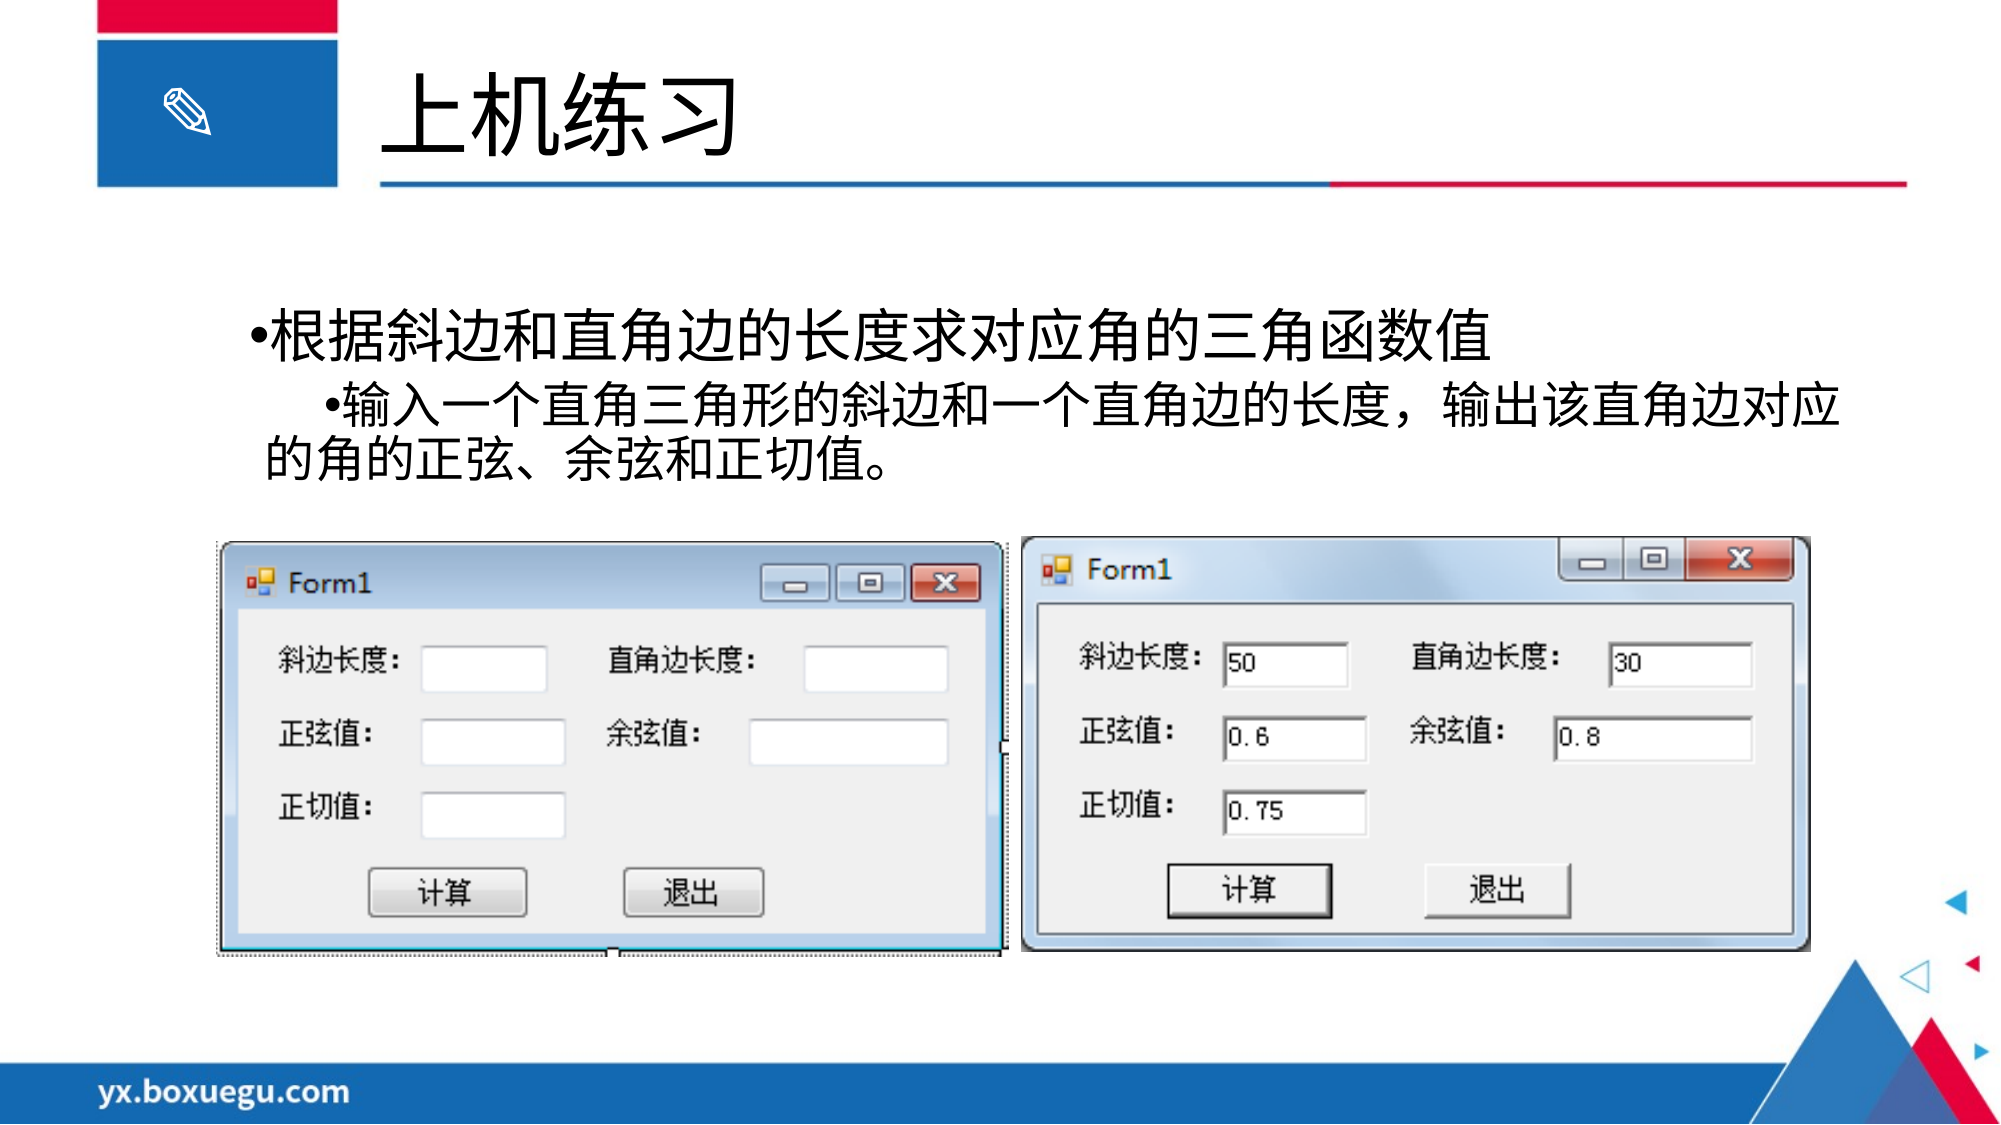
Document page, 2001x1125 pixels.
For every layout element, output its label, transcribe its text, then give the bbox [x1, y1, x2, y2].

title 上机练习 [362, 31, 1029, 209]
picture [0, 0, 2000, 1124]
list 根据斜边和直角边的长度求对应角的三角函数值 输入一个直角三角形的斜边和一个直角边的长度，输出该直角边对应的角的正弦、余弦和正切值。 [137, 299, 1863, 1014]
